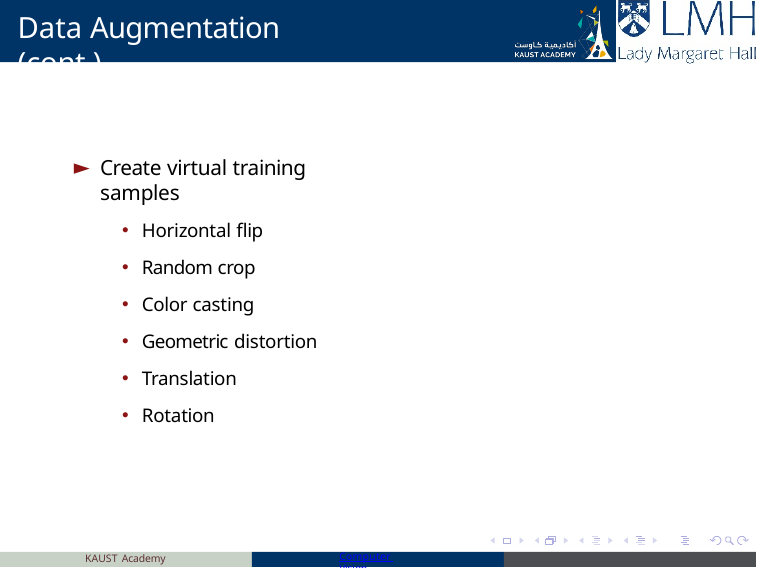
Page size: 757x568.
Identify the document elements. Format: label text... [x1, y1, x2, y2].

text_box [0, 551, 757, 568]
text_box Create virtual training samples Horizontal flip Random crop Color casting Geometric distortion Translation Rotation [67, 152, 373, 427]
title Data Augmentation (cont.) [15, 6, 356, 105]
picture [511, 0, 757, 64]
